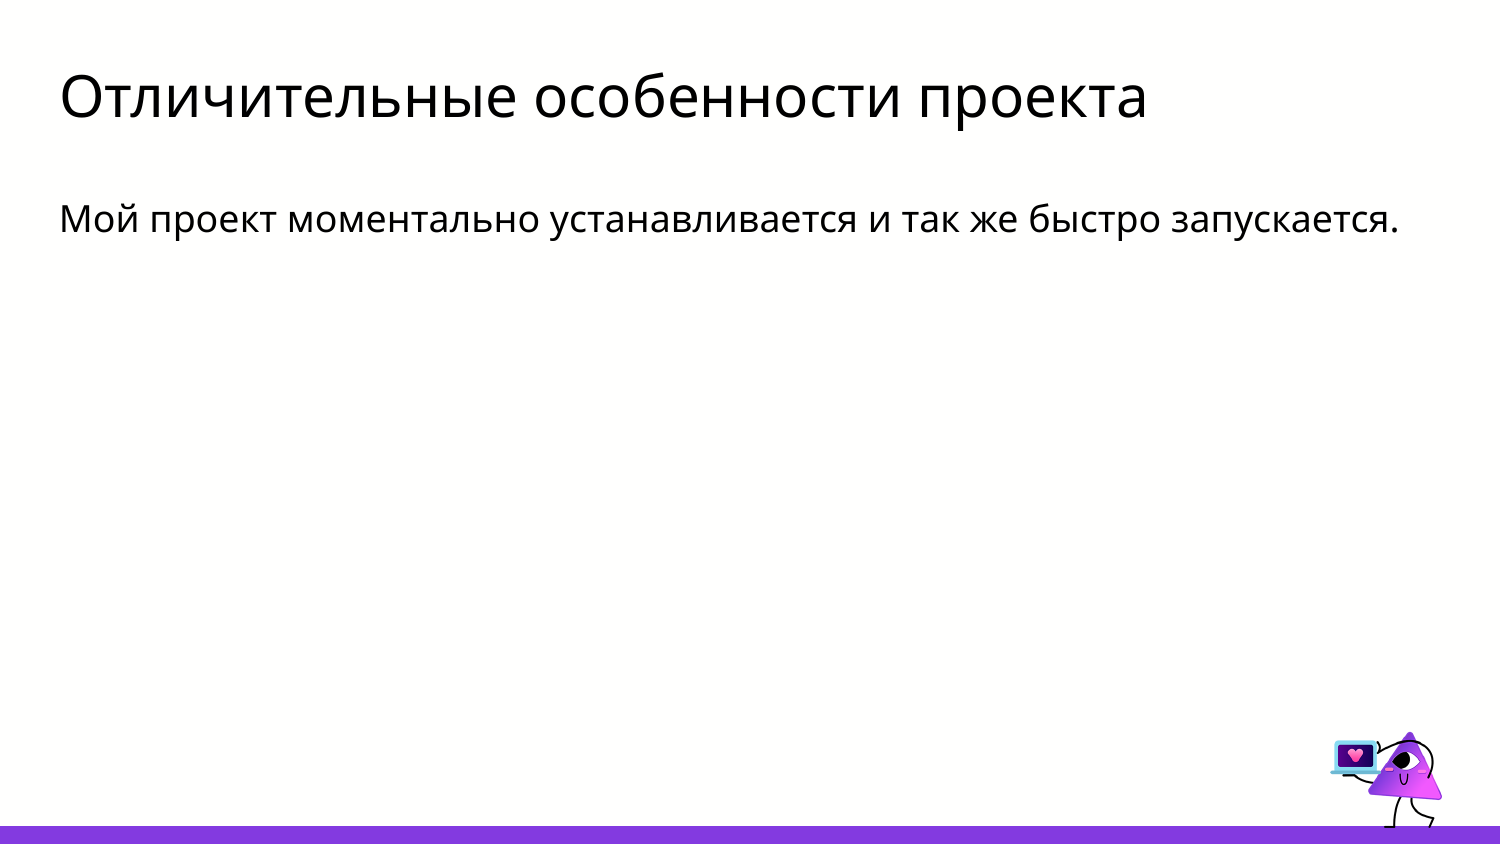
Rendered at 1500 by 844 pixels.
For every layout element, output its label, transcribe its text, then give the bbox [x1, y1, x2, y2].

list Мой проект моментально устанавливается и так же быстро запускается. [59, 195, 1442, 695]
title Отличительные особенности проекта [59, 59, 1441, 150]
picture [1330, 725, 1442, 828]
